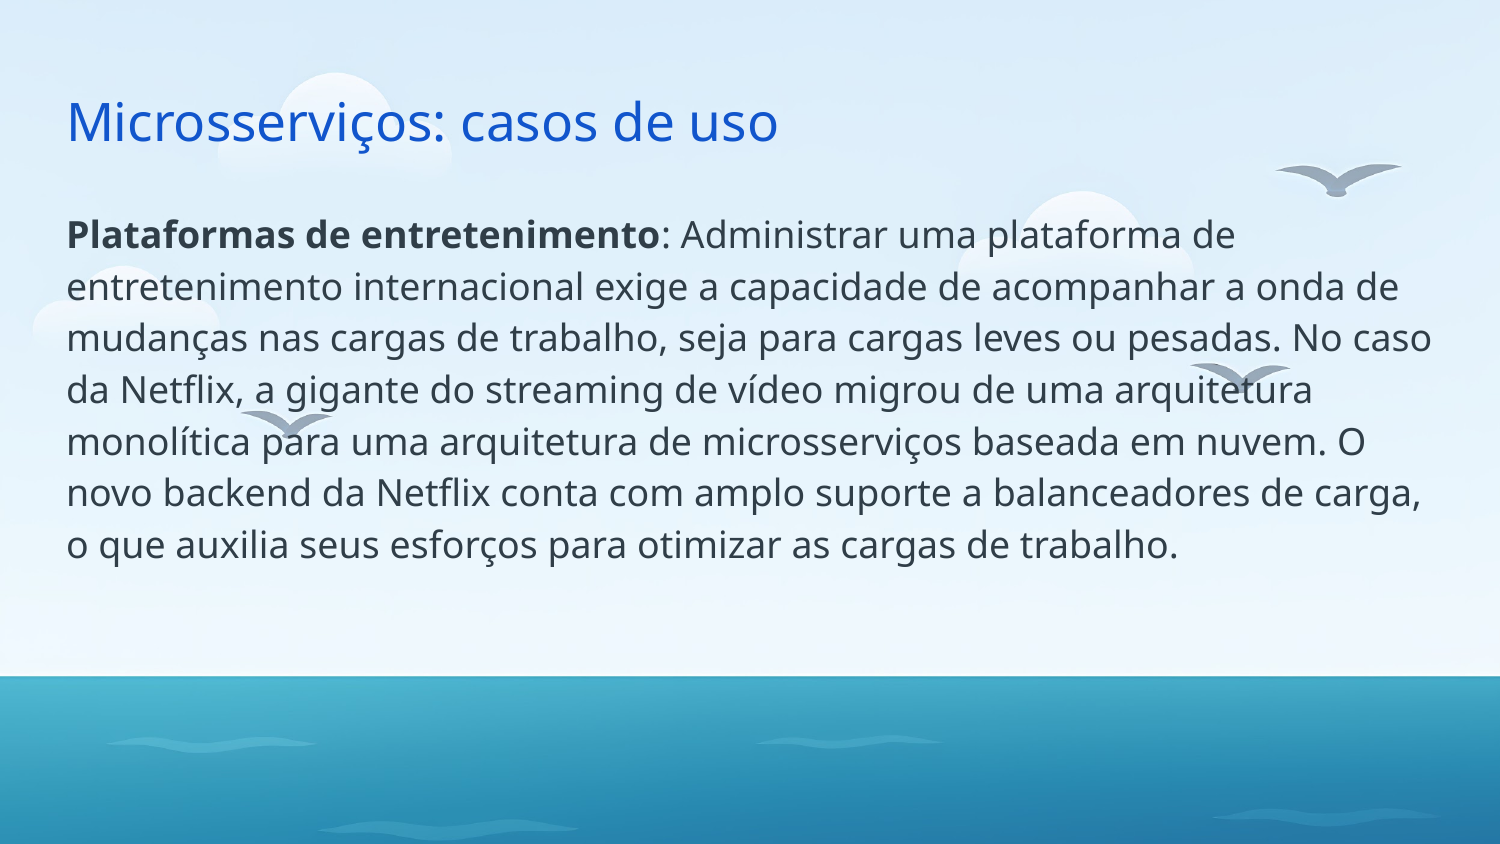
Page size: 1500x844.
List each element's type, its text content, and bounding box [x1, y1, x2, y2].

list Plataformas de entretenimento: Administrar uma plataforma de entretenimento internacional exige a capacidade de acompanhar a onda de mudanças nas cargas de trabalho, seja para cargas leves ou pesadas. No caso da Netflix, a gigante do streaming de vídeo migrou de uma arquitetura monolítica para uma arquitetura de microsserviços baseada em nuvem. O novo backend da Netflix conta com amplo suporte a balanceadores de carga, o que auxilia seus esforços para otimizar as cargas de trabalho. [51, 189, 1449, 750]
picture [0, 0, 1500, 844]
title Microsserviços: casos de uso [51, 72, 1449, 167]
